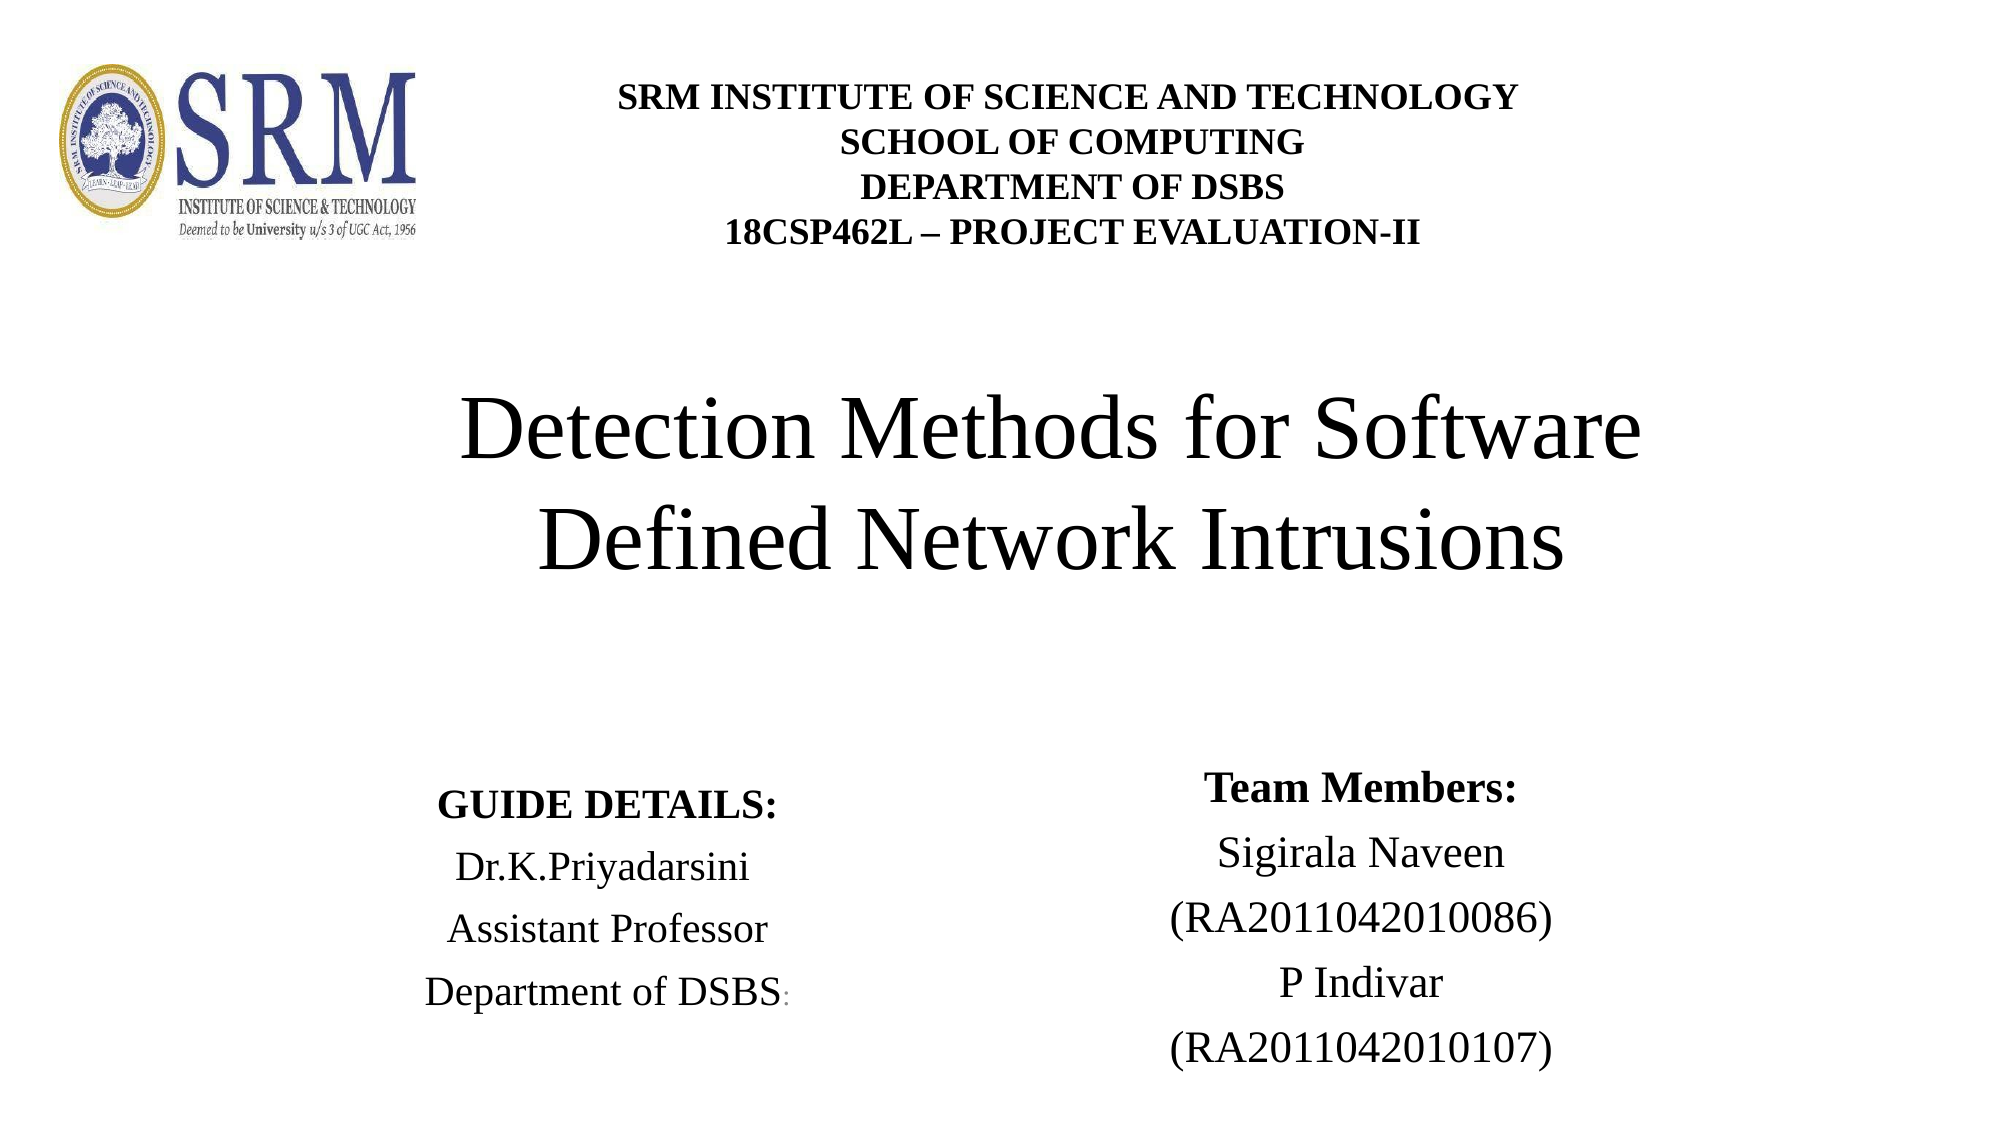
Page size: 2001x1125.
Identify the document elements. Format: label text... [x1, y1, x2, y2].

text_box GUIDE DETAILS: Dr.K.Priyadarsini Assistant Professor Department of DSBS: [322, 768, 893, 1061]
title Detection Methods for Software Defined Network Intrusions [415, 356, 1691, 598]
picture [58, 63, 416, 241]
subtitle Team Members: Sigirala Naveen (RA2011042010086) P Indivar (RA2011042010107) [983, 749, 1739, 1081]
text_box SRM INSTITUTE OF SCIENCE AND TECHNOLOGY SCHOOL OF COMPUTING DEPARTMENT OF DSBS 18CSP462L – PROJECT EVALUATION-II [532, 64, 1614, 260]
